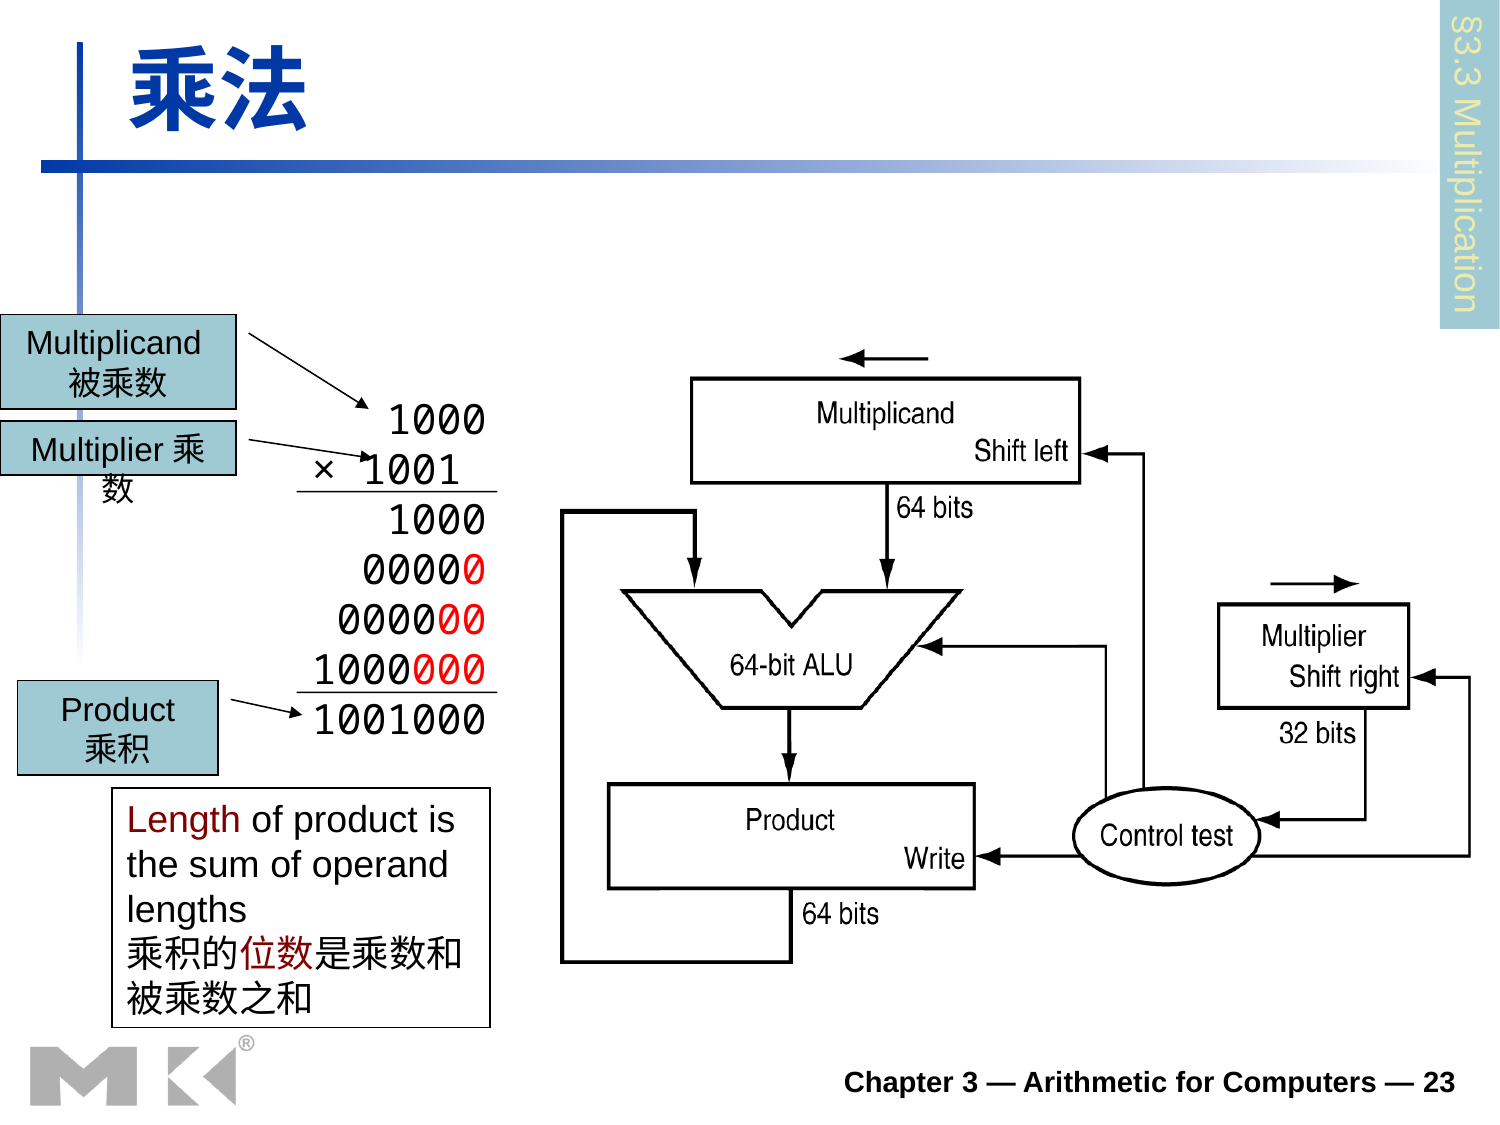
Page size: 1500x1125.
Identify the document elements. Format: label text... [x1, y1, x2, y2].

picture [29, 1034, 255, 1106]
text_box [296, 385, 555, 751]
text_box Multiplier乘数 [0, 420, 237, 475]
text_box Product 乘积 [17, 680, 219, 775]
text_box Multiplicand被乘数 [0, 314, 237, 409]
picture [560, 349, 1471, 965]
title 乘法 [111, 0, 1439, 150]
footer Chapter 3 — Arithmetic for Computers — 23 [277, 1046, 1471, 1106]
text_box §3.3 Multiplication [1439, 0, 1500, 329]
text_box Length of product is the sum of operand lengths 乘积的位数是乘数和被乘数之和 [111, 787, 491, 1028]
